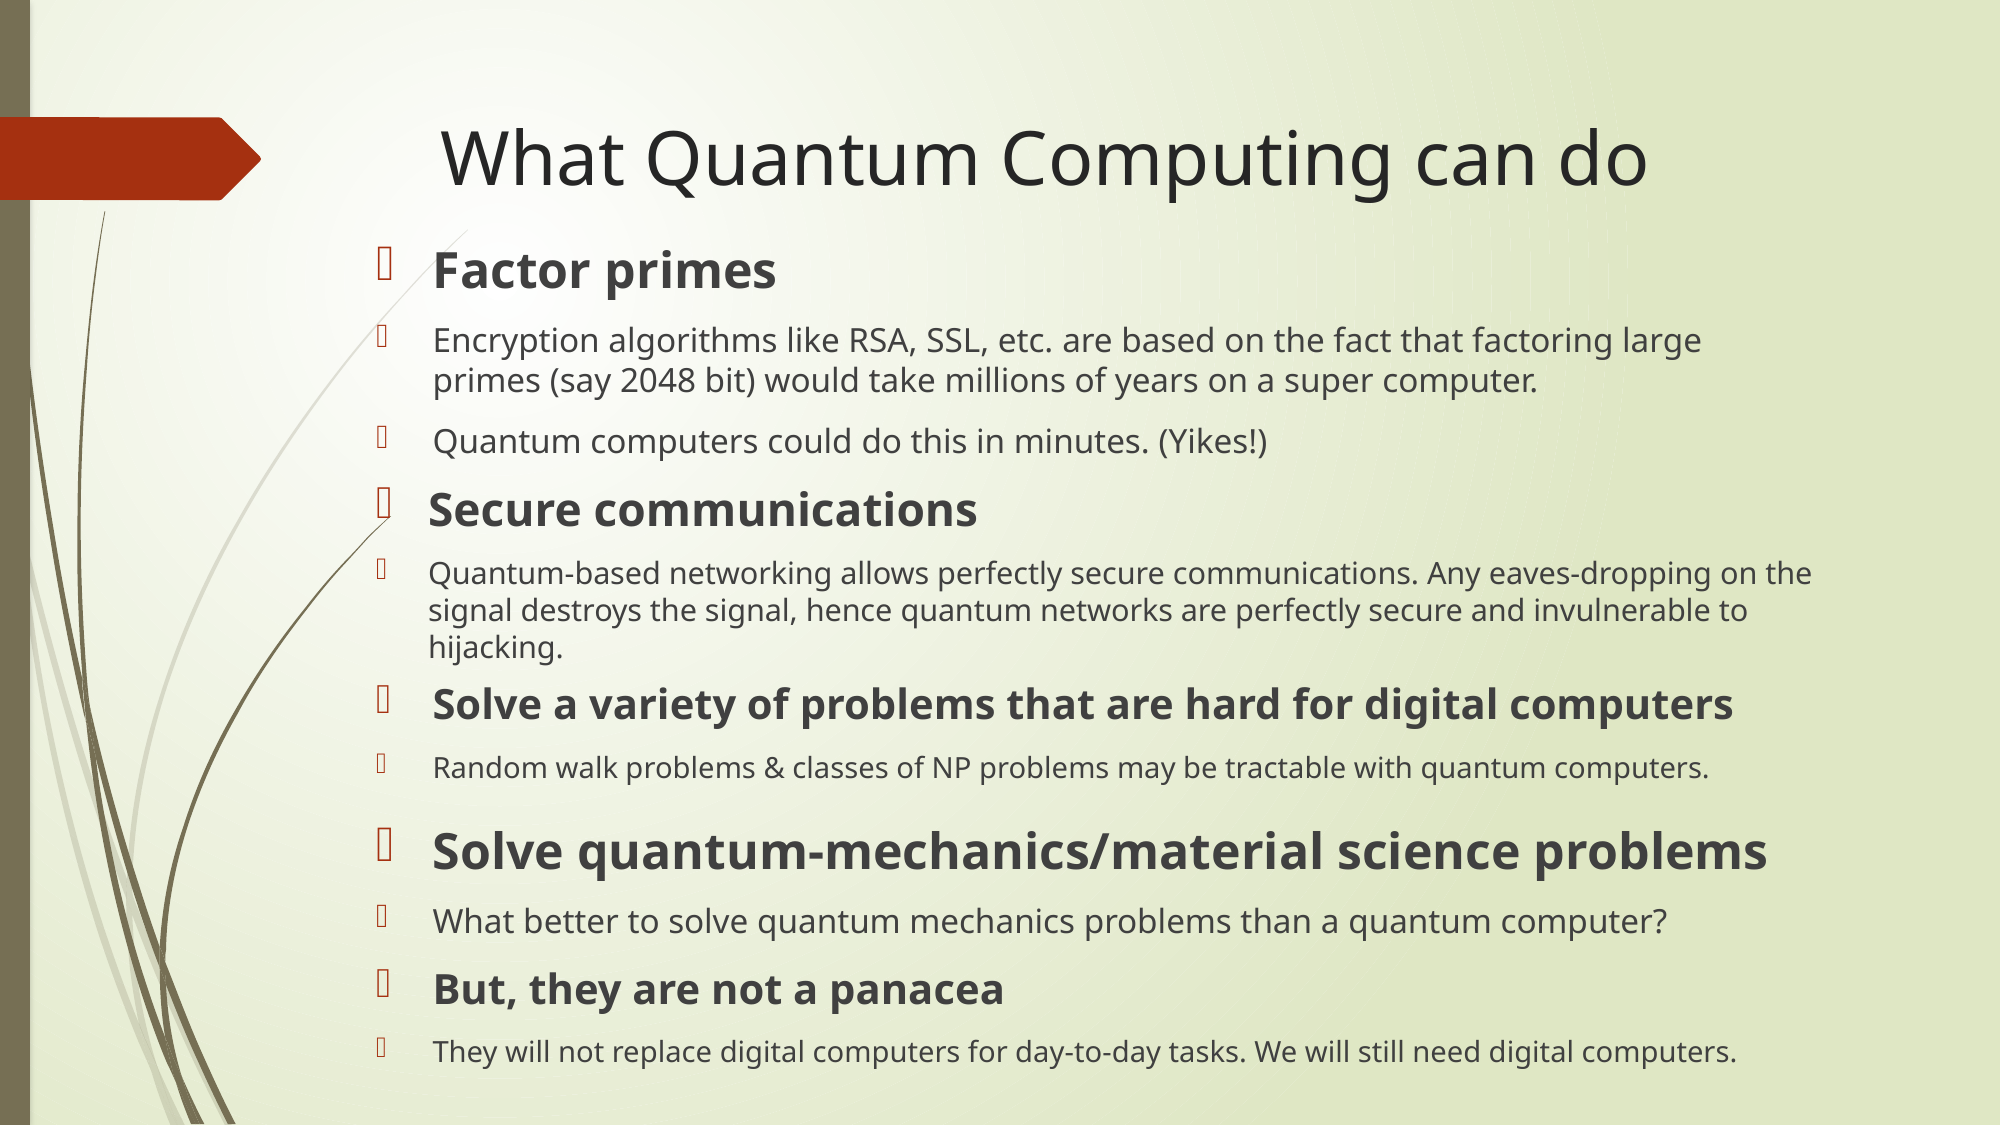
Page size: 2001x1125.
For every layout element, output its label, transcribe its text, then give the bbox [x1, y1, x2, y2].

text_box Secure communications Quantum-based networking allows perfectly secure communications. Any eaves-dropping on the signal destroys the signal, hence quantum networks are perfectly secure and invulnerable to hijacking. [361, 472, 1832, 670]
text_box Solve quantum-mechanics/material science problems What better to solve quantum mechanics problems than a quantum computer? [361, 811, 1832, 971]
text_box Solve a variety of problems that are hard for digital computers Random walk problems & classes of NP problems may be tractable with quantum computers. [361, 670, 1832, 811]
title What Quantum Computing can do [425, 102, 1888, 313]
text_box But, they are not a panacea They will not replace digital computers for day-to-day tasks. We will still need digital computers. [361, 971, 1832, 1125]
list Factor primes Encryption algorithms like RSA, SSL, etc. are based on the fact that factoring large primes (say 2048 bit) would take millions of years on a super computer. Quantum computers could do this in minutes. (Yikes!) [361, 231, 1832, 472]
